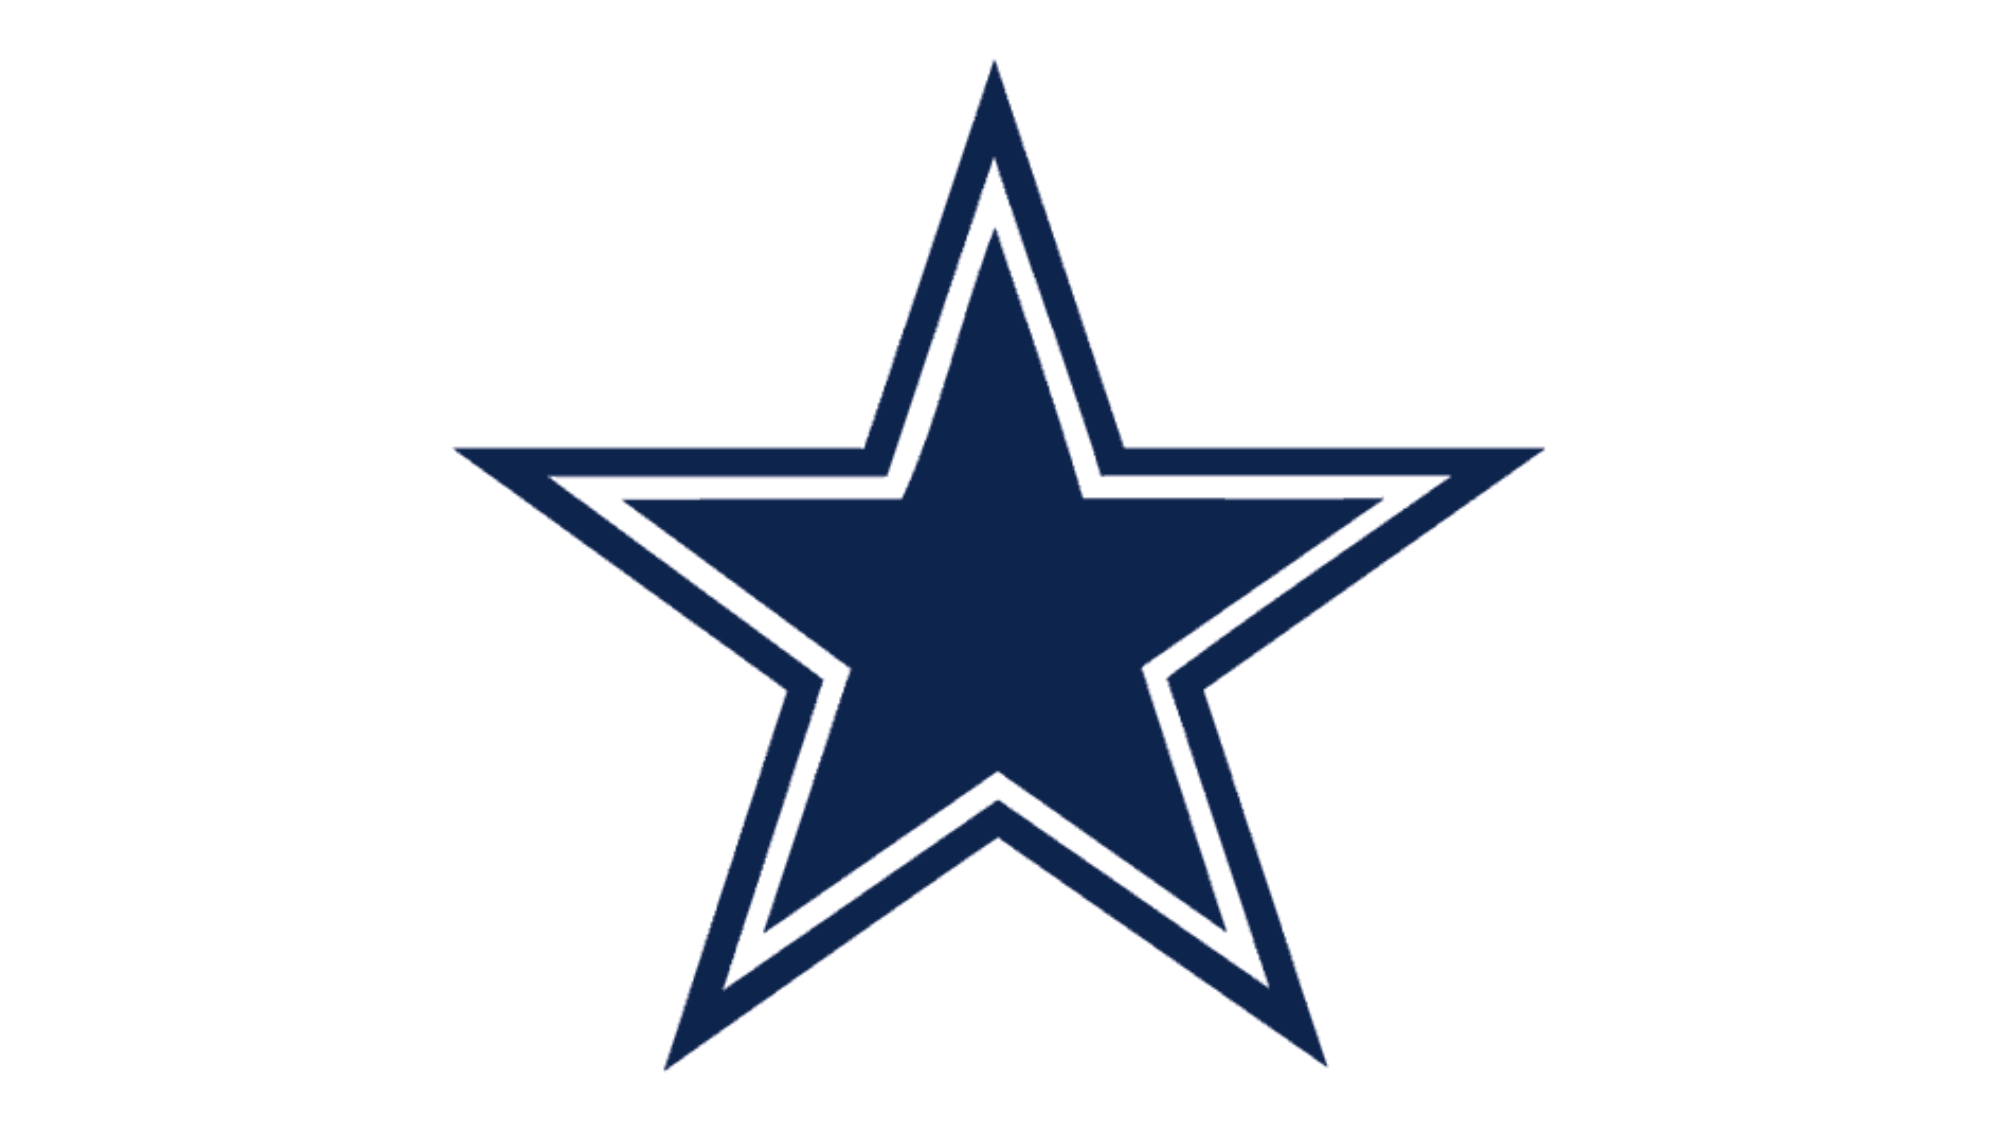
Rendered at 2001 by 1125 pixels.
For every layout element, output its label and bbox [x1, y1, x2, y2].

picture [423, 28, 1577, 1096]
